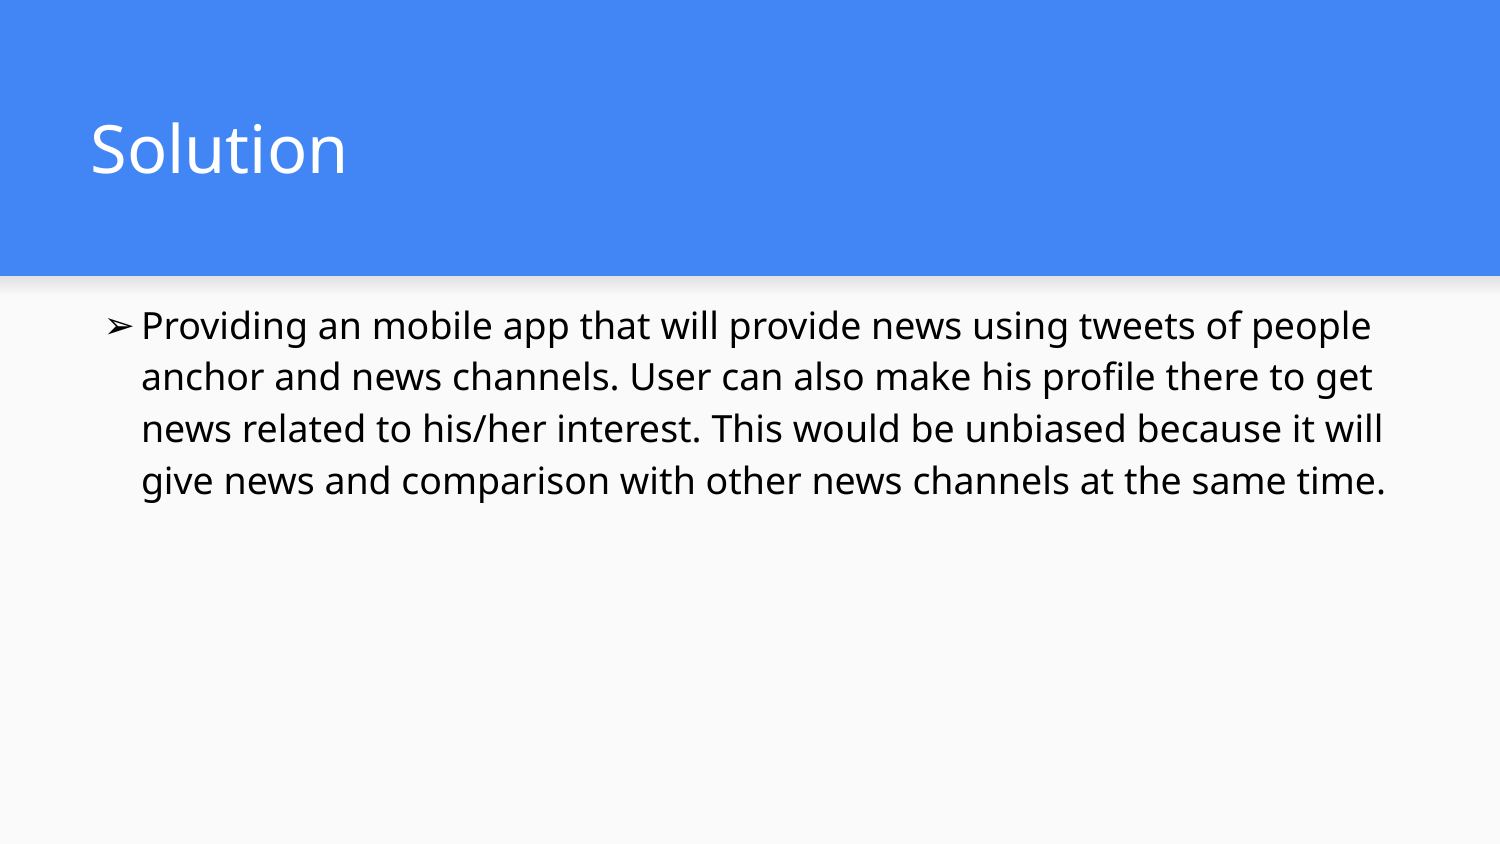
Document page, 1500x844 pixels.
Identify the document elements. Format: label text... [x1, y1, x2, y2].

title Solution [75, 75, 1425, 201]
list Providing an mobile app that will provide news using tweets of people anchor and news channels. User can also make his profile there to get news related to his/her interest. This would be unbiased because it will give news and comparison with other news channels at the same time. [51, 201, 1449, 808]
